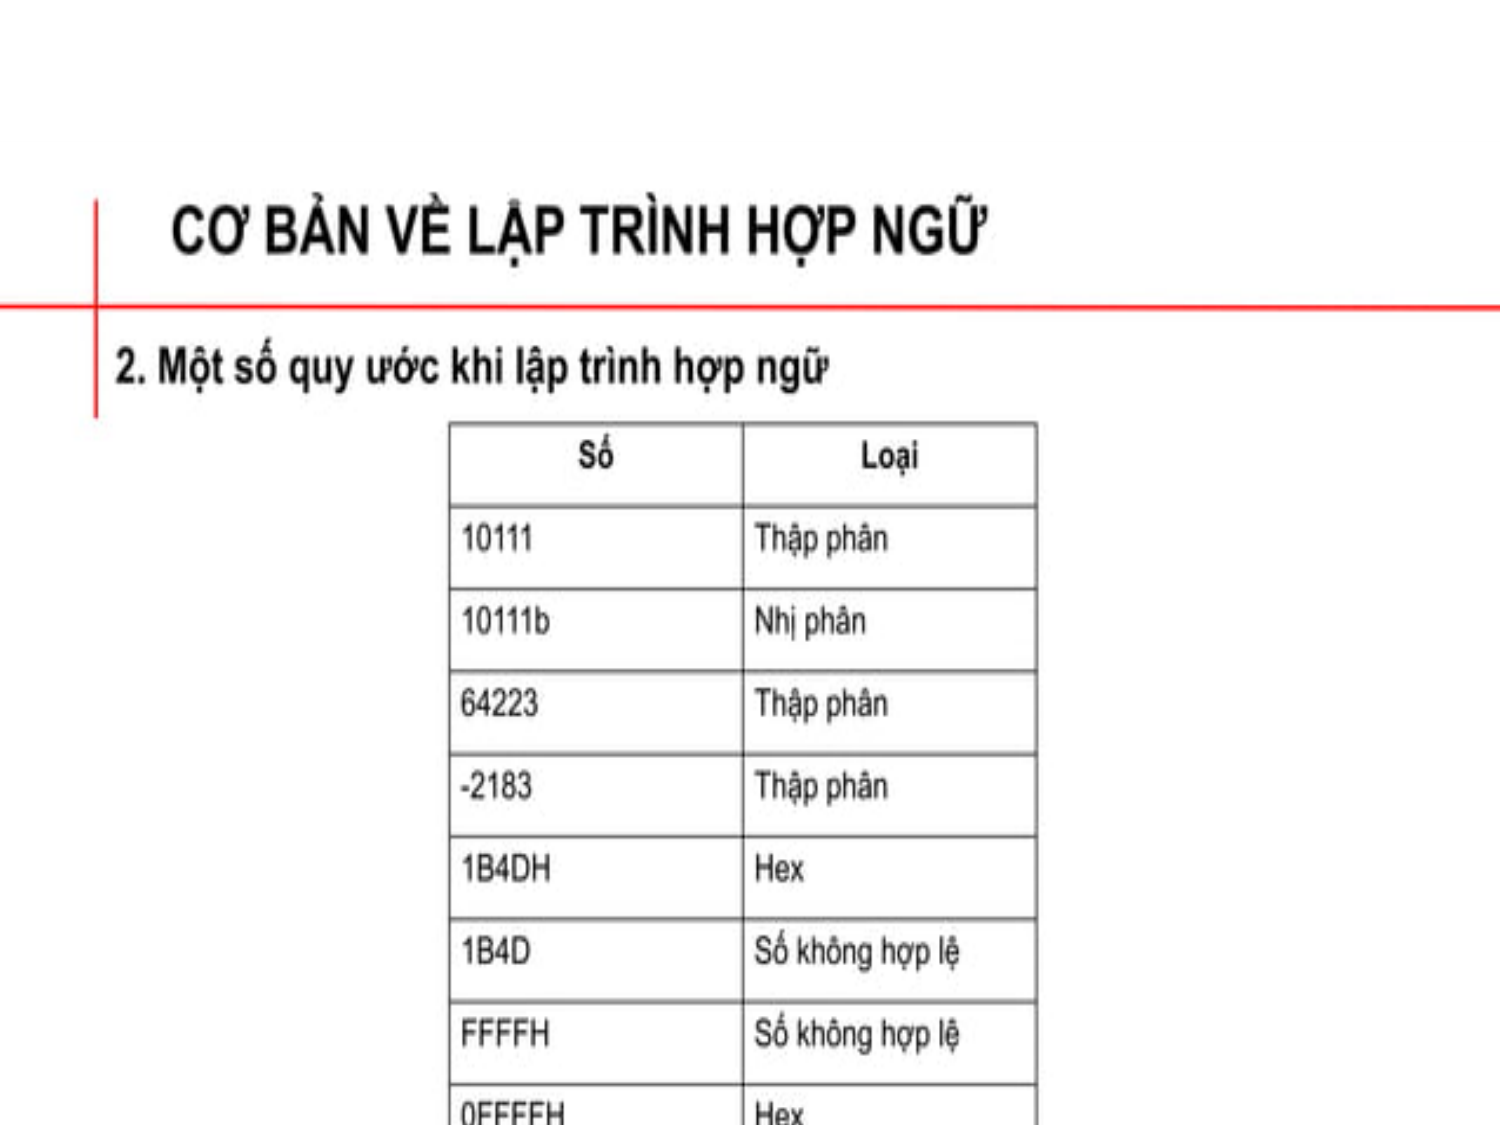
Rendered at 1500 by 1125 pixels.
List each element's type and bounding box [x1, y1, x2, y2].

picture [0, 139, 1500, 1125]
